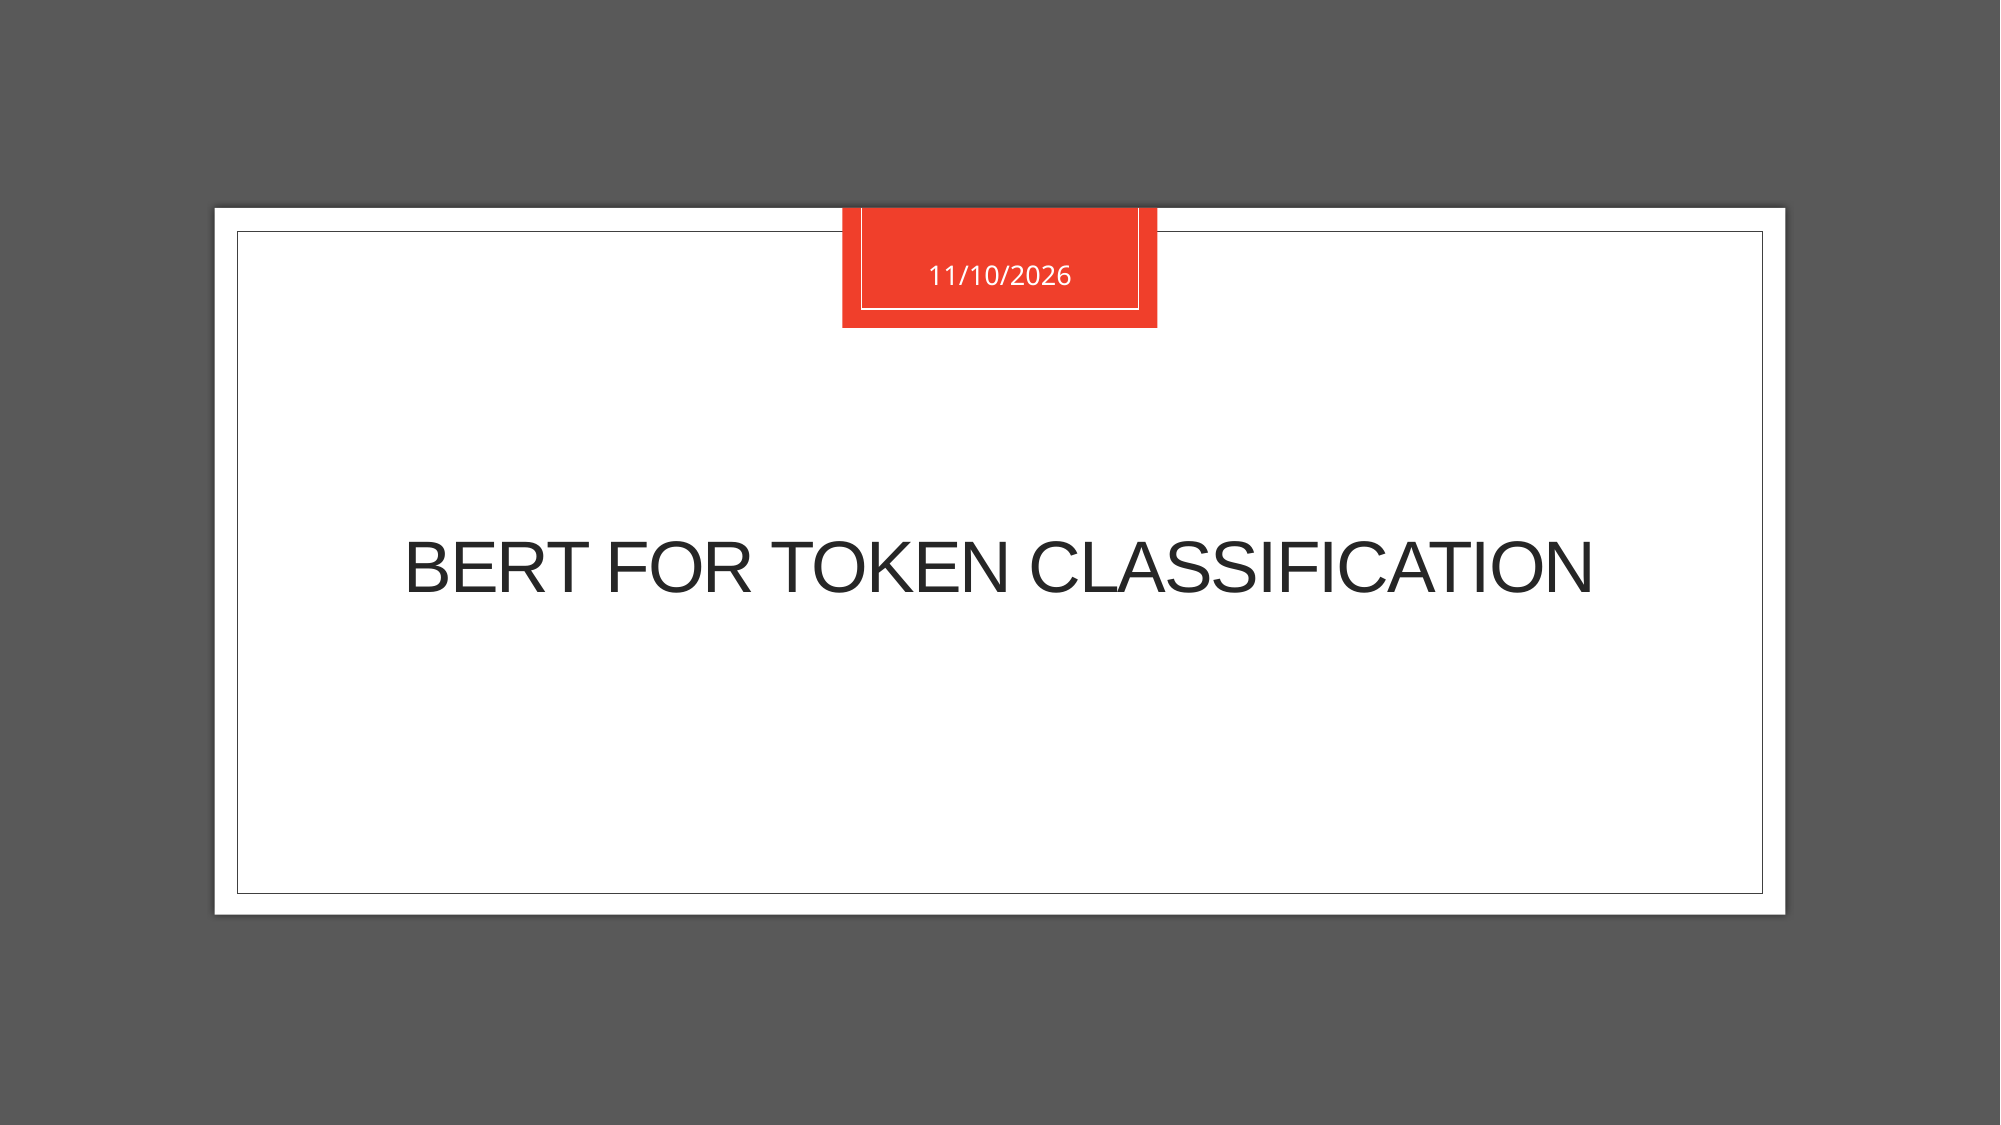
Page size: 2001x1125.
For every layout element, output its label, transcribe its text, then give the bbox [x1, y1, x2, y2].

title Bert for token classification [267, 373, 1733, 769]
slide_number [872, 220, 1128, 303]
